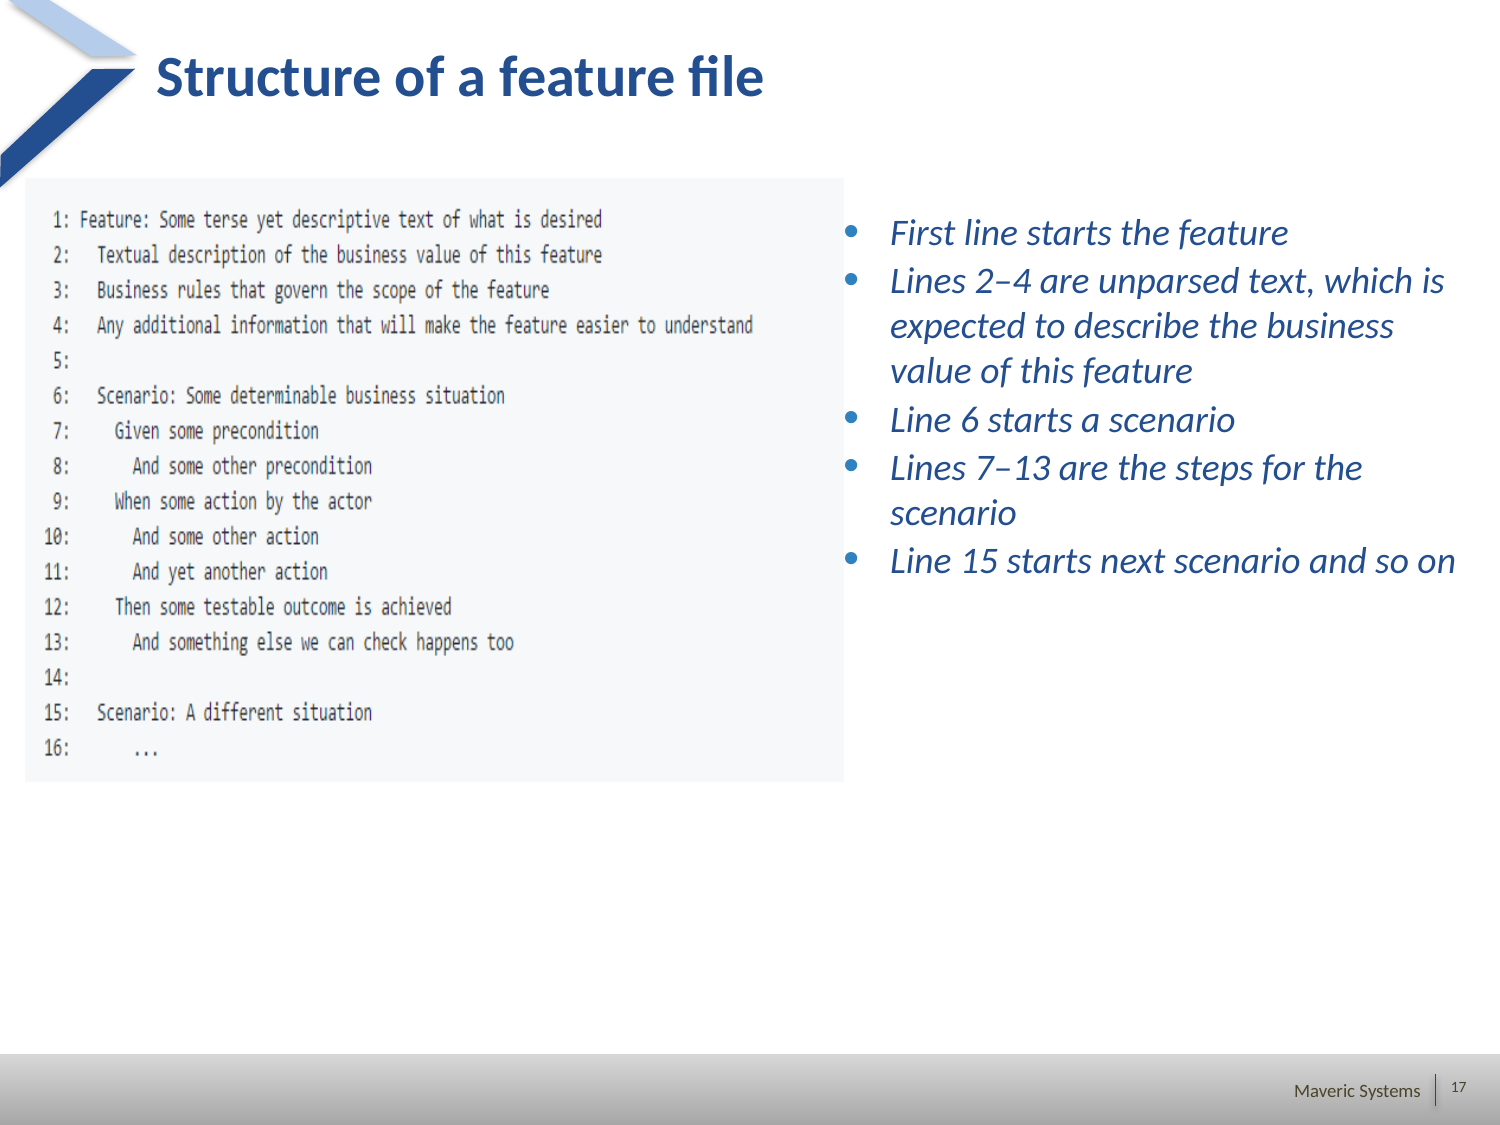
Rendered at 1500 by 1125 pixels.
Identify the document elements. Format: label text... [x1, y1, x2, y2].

list First line starts the feature Lines 2–4 are unparsed text, which is expected to describe the business value of this feature Line 6 starts a scenario Lines 7–13 are the steps for the scenario Line 15 starts next scenario and so on [849, 208, 1468, 706]
title Structure of a feature file [156, 38, 1468, 109]
picture [24, 178, 844, 782]
